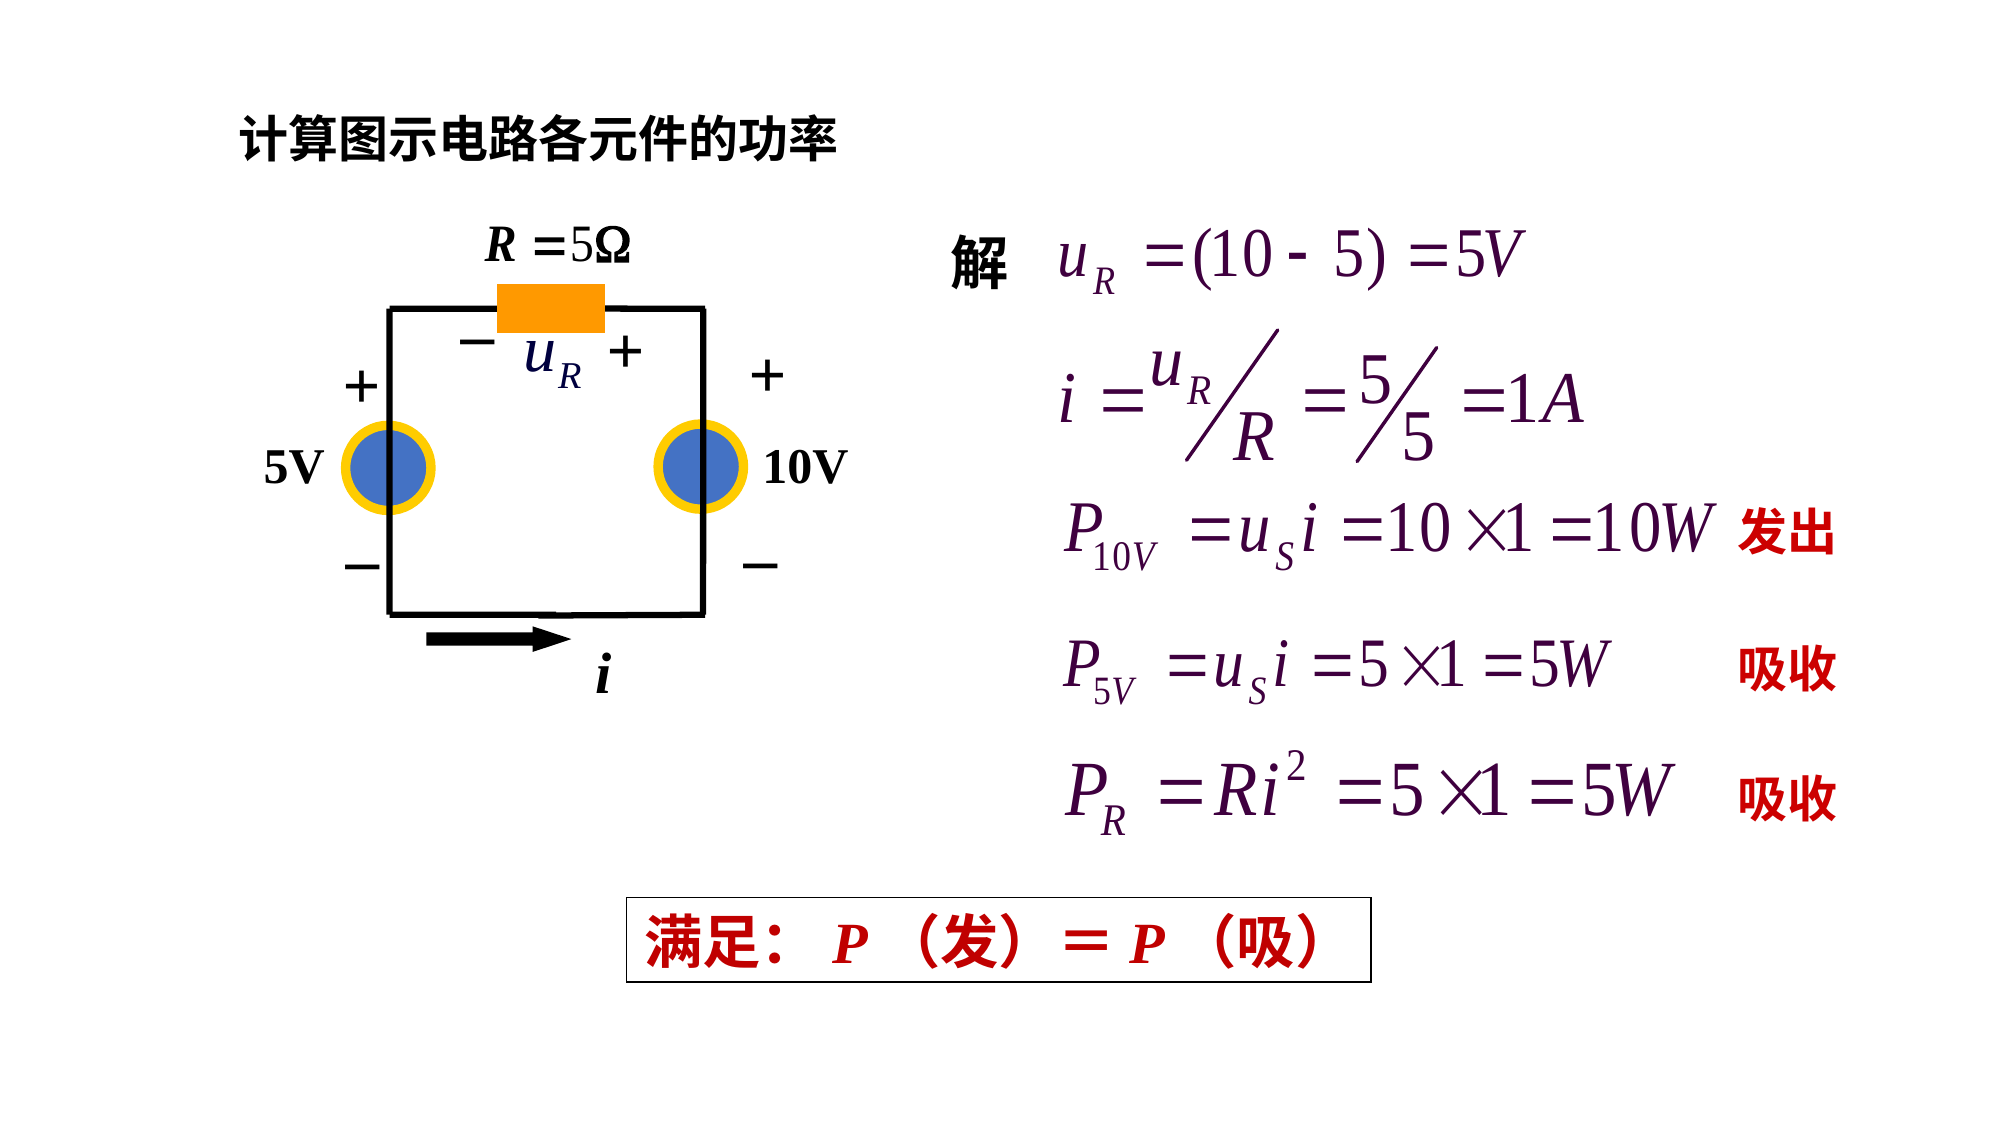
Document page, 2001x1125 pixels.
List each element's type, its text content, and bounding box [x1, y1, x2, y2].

text_box 发出 [1738, 493, 1865, 568]
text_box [1049, 206, 1541, 308]
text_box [1051, 478, 1738, 584]
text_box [1051, 730, 1694, 850]
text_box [237, 213, 876, 713]
text_box 满足：P（发）＝P（吸） [626, 897, 1371, 983]
text_box 吸收 [1711, 760, 1865, 835]
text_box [1049, 313, 1593, 473]
text_box 计算图示电路各元件的功率 [172, 100, 905, 176]
text_box 吸收 [1711, 630, 1865, 706]
text_box 解 [926, 218, 1033, 304]
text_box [1051, 617, 1630, 718]
